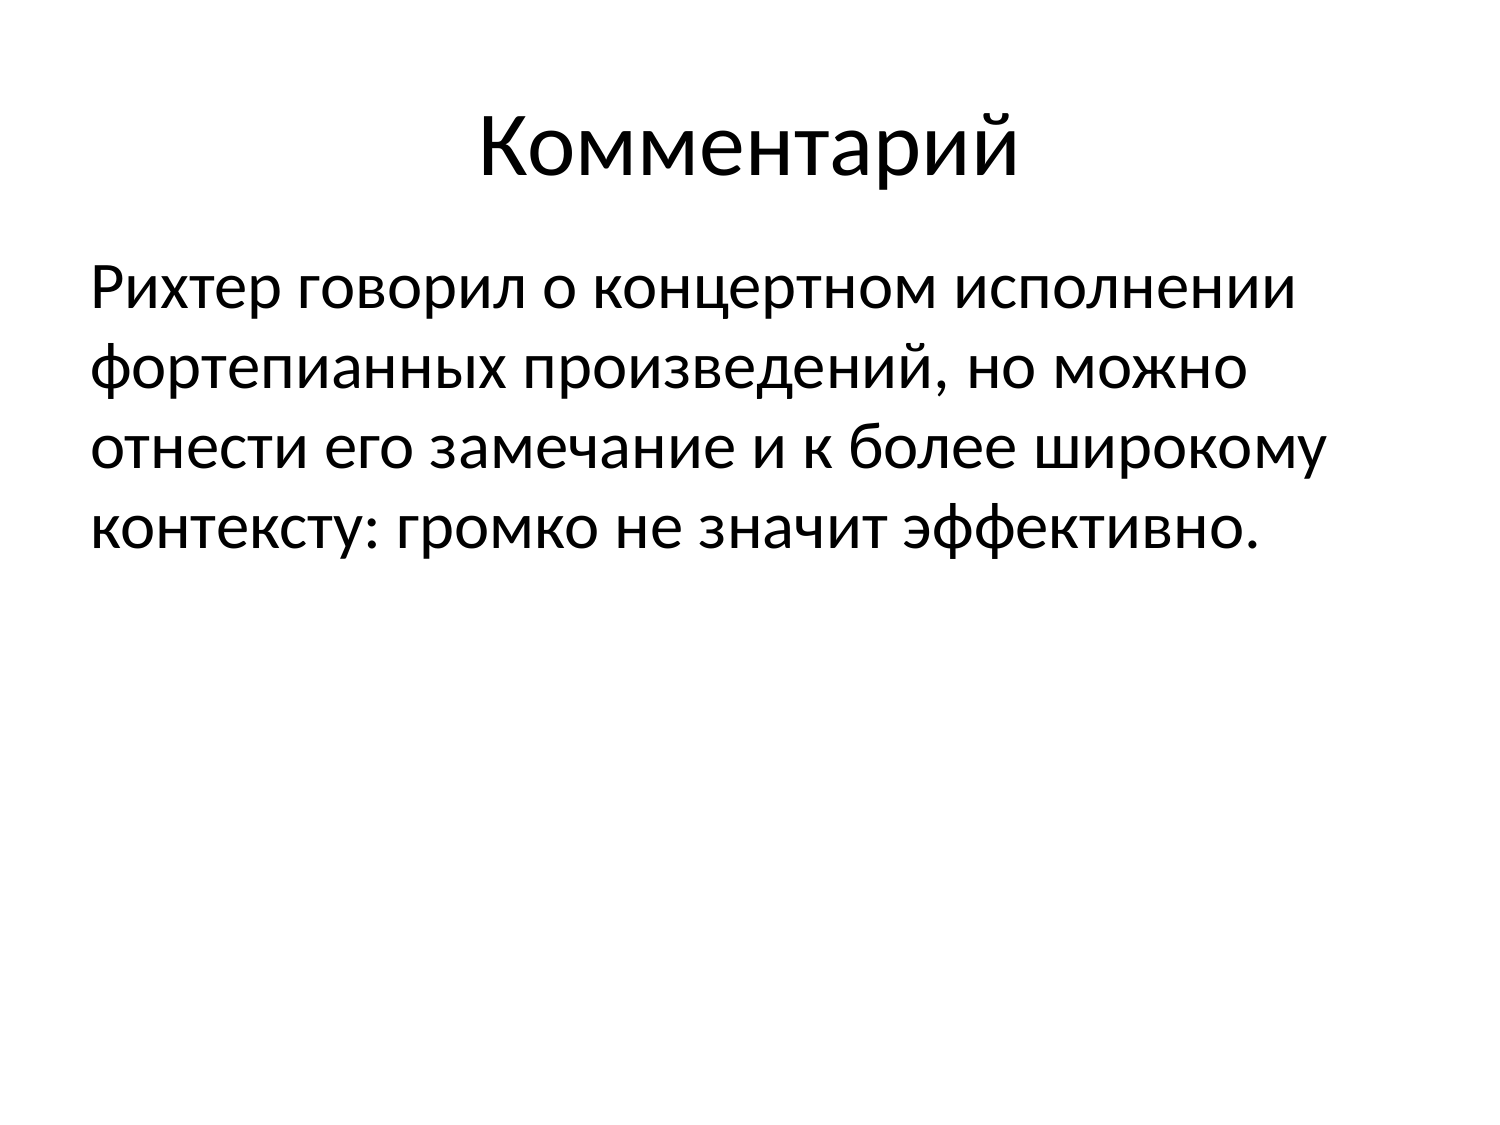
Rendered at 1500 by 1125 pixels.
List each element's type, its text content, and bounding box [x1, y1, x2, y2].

title Комментарий [75, 45, 1425, 233]
list Рихтер говорил о концертном исполнении фортепианных произведений, но можно отнести его замечание и к более широкому контексту: громко не значит эффективно. [75, 234, 1425, 1024]
